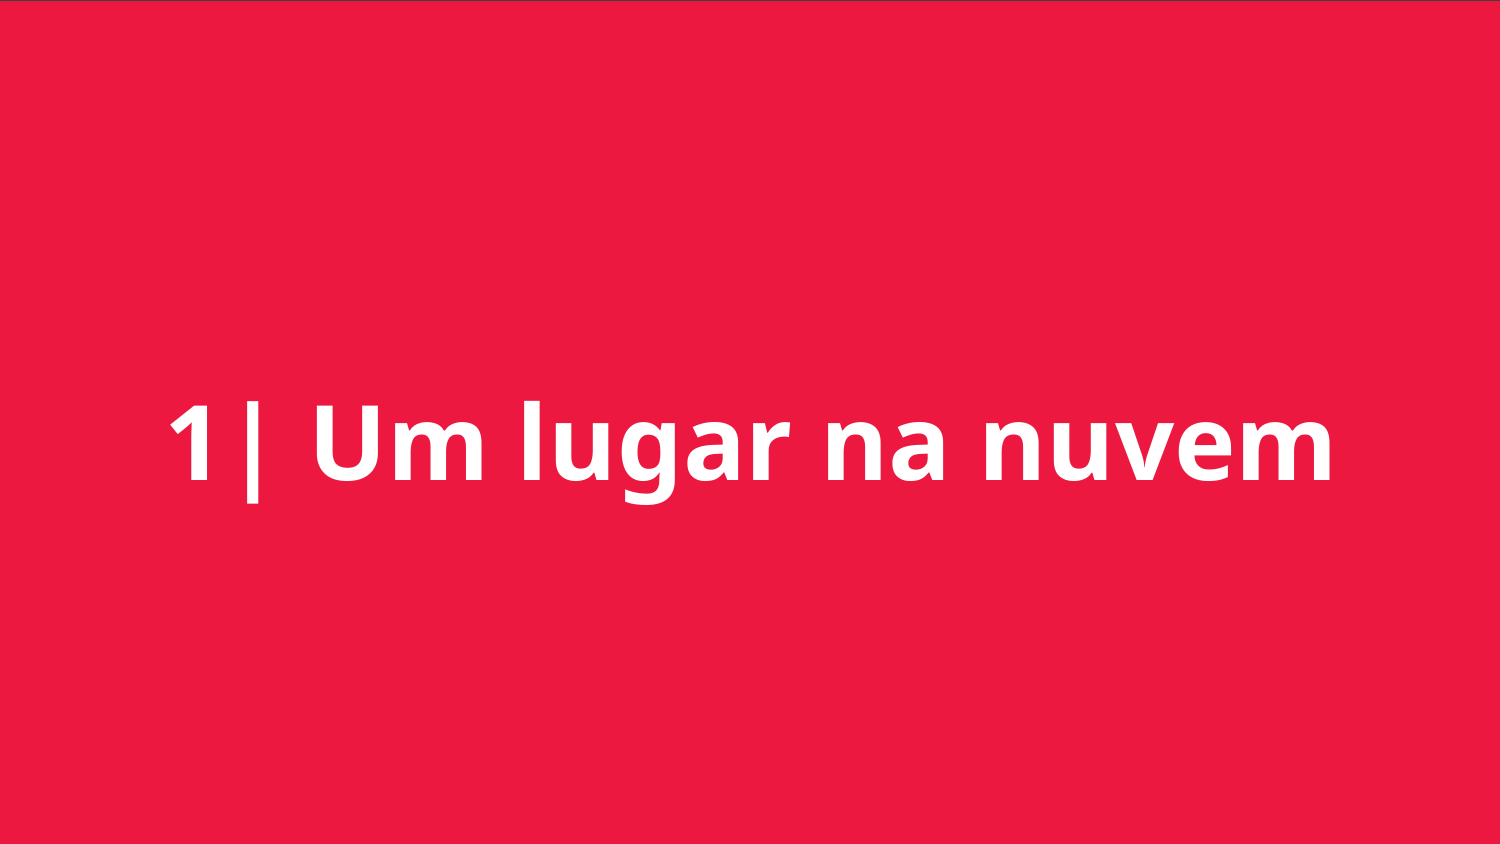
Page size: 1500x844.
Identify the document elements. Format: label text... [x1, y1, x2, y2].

text_box 1| Um lugar na nuvem [2, 192, 1500, 685]
